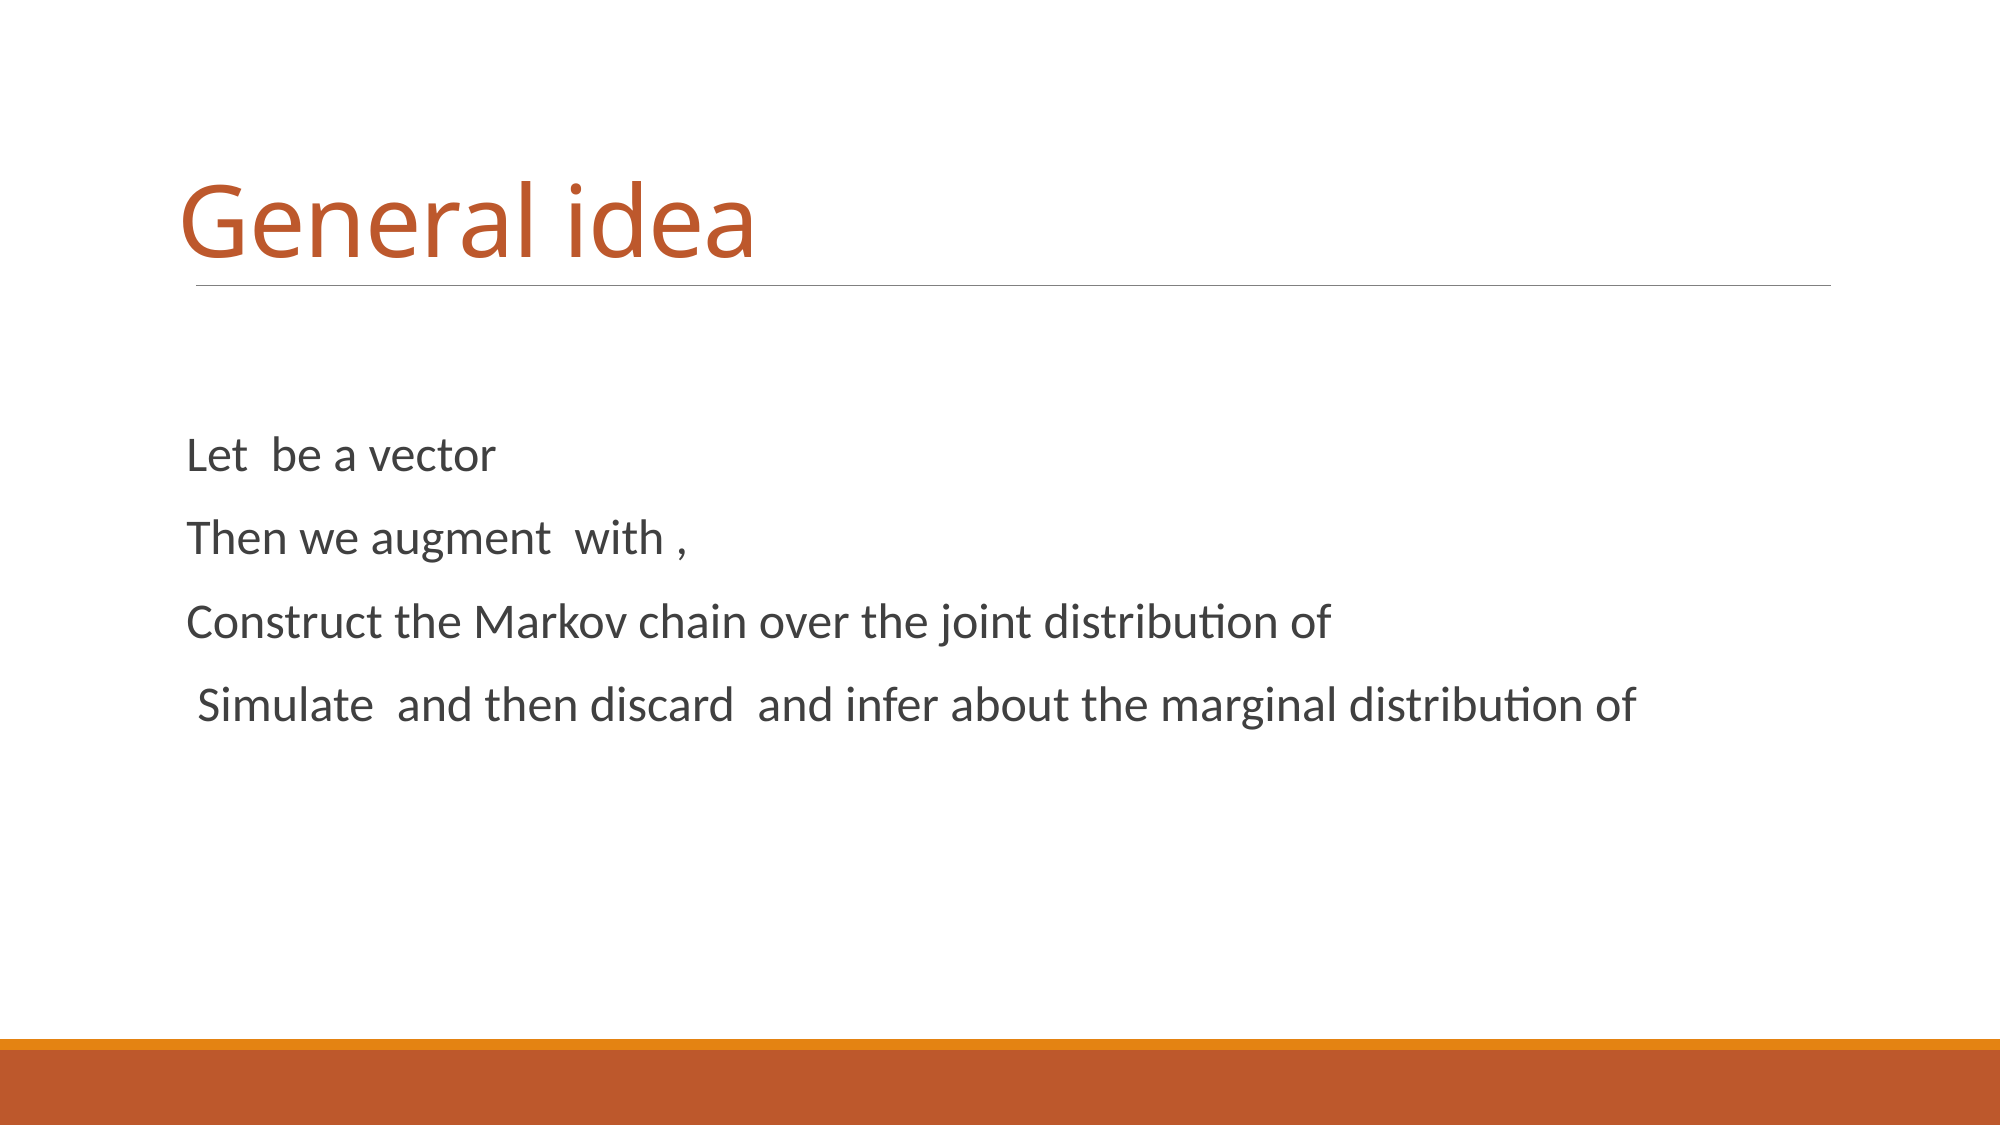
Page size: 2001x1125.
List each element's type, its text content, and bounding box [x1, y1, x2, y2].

title General idea [162, 47, 1270, 285]
